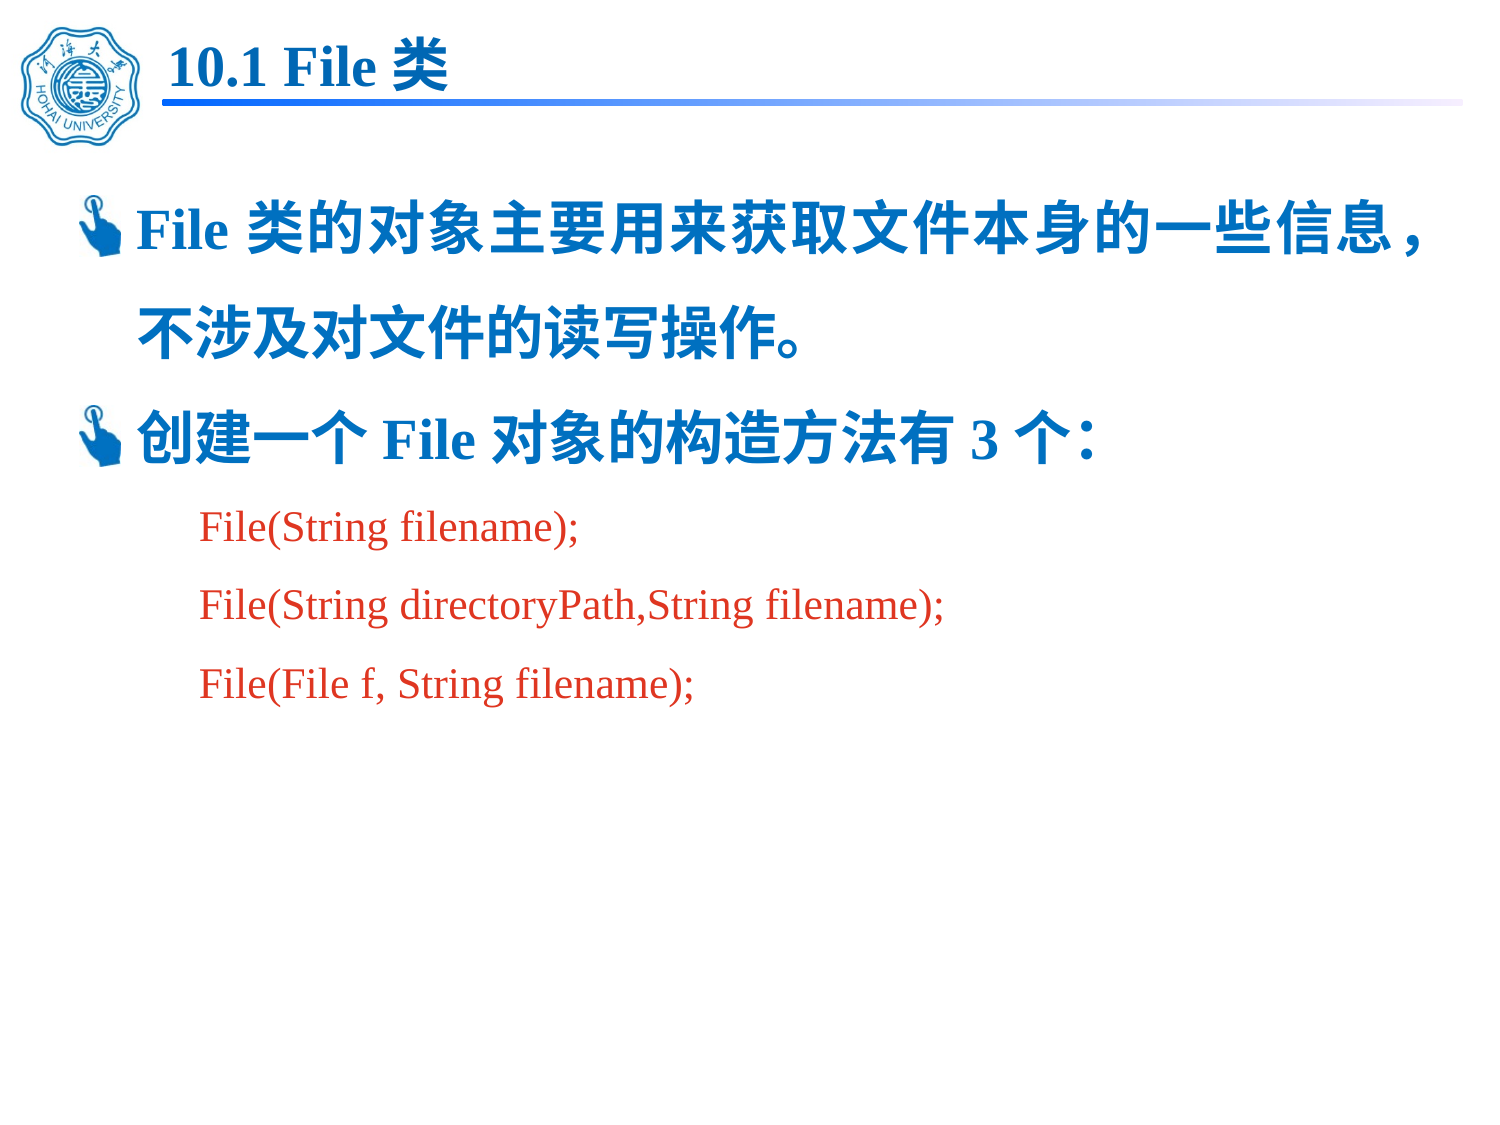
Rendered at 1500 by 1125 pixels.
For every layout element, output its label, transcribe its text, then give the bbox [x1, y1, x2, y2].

list File类的对象主要用来获取文件本身的一些信息，不涉及对文件的读写操作。 创建一个File对象的构造方法有3个： File(String filename); File(String directoryPath,String filename); File(File f, String filename); [64, 148, 1471, 918]
text_box [162, 99, 1463, 106]
text_box 10.1 File类 [159, 20, 916, 105]
picture [79, 195, 121, 257]
picture [0, 0, 159, 169]
picture [79, 405, 121, 467]
